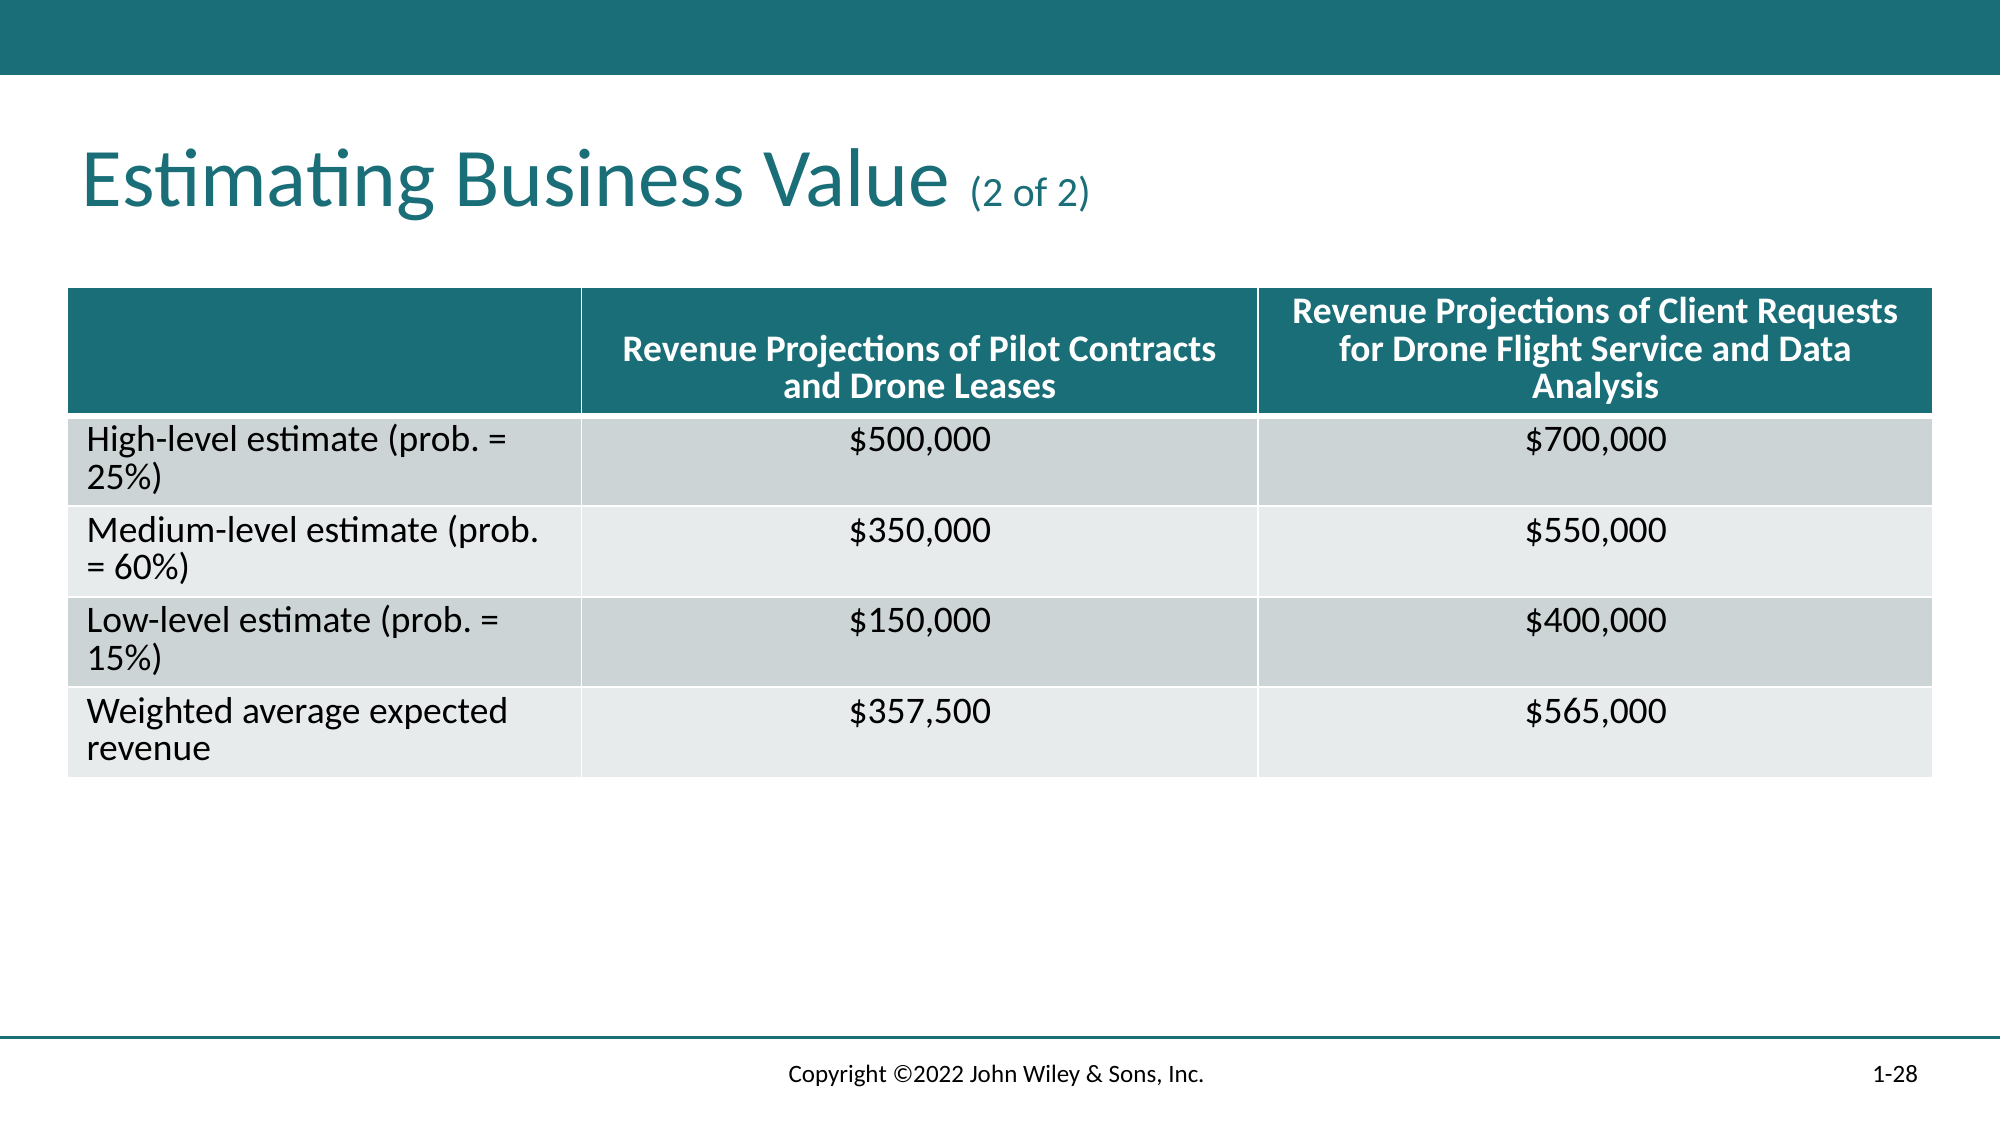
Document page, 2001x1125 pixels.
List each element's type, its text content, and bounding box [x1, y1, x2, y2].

table_cell High-level estimate (prob. = 25%) [68, 419, 581, 505]
table_cell Medium-level estimate (prob. = 60%) [68, 507, 581, 596]
table_cell $565,000 [1259, 688, 1932, 777]
table_header Revenue Projections of Pilot Contracts and Drone Leases [582, 288, 1257, 413]
table_cell $150,000 [582, 598, 1257, 686]
table_cell $700,000 [1259, 419, 1932, 505]
table_cell $550,000 [1259, 507, 1932, 596]
table_header Revenue Projections of Client Requests for Drone Flight Service and Data Analysis [1259, 288, 1932, 413]
table_cell $500,000 [582, 419, 1257, 505]
table_cell Low-level estimate (prob. = 15%) [68, 598, 581, 686]
title Estimating Business Value (2 of 2) [66, 127, 1934, 287]
table_cell $357,500 [582, 688, 1257, 777]
footer Copyright ©2022 John Wiley & Sons, Inc. [662, 1042, 1338, 1103]
slide_number 1-28 [1412, 1042, 1934, 1103]
table_cell $400,000 [1259, 598, 1932, 686]
table_cell $350,000 [582, 507, 1257, 596]
table_cell Weighted average expected revenue [68, 688, 581, 777]
table_header [68, 288, 581, 413]
